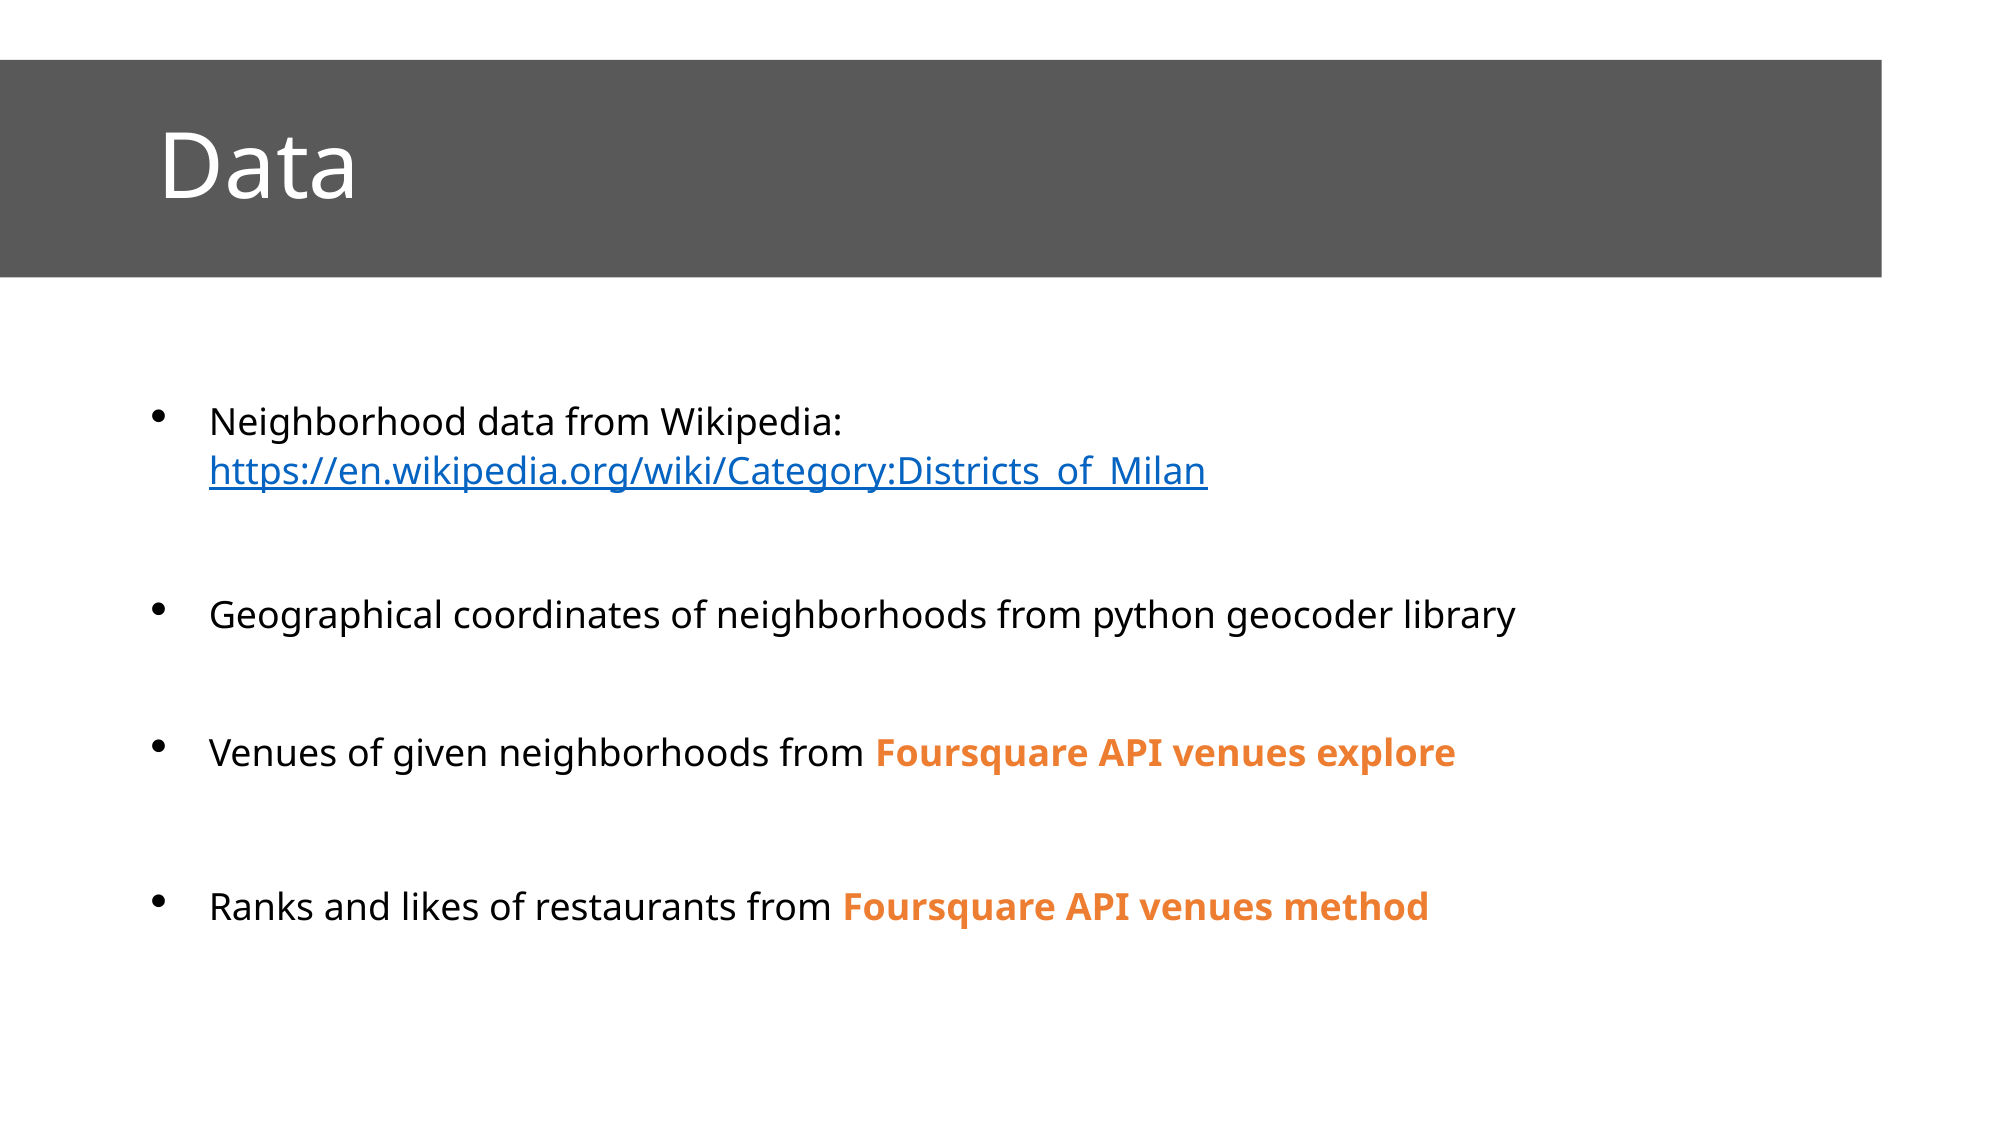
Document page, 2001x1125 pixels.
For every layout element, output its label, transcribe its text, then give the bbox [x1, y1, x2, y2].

list Neighborhood data from Wikipedia: https://en.wikipedia.org/wiki/Category:Districts_of_Milan Geographical coordinates of neighborhoods from python geocoder library Venues of given neighborhoods from Foursquare API venues explore Ranks and likes of restaurants from Foursquare API venues method [137, 387, 1863, 1014]
title Data [0, 59, 1882, 278]
